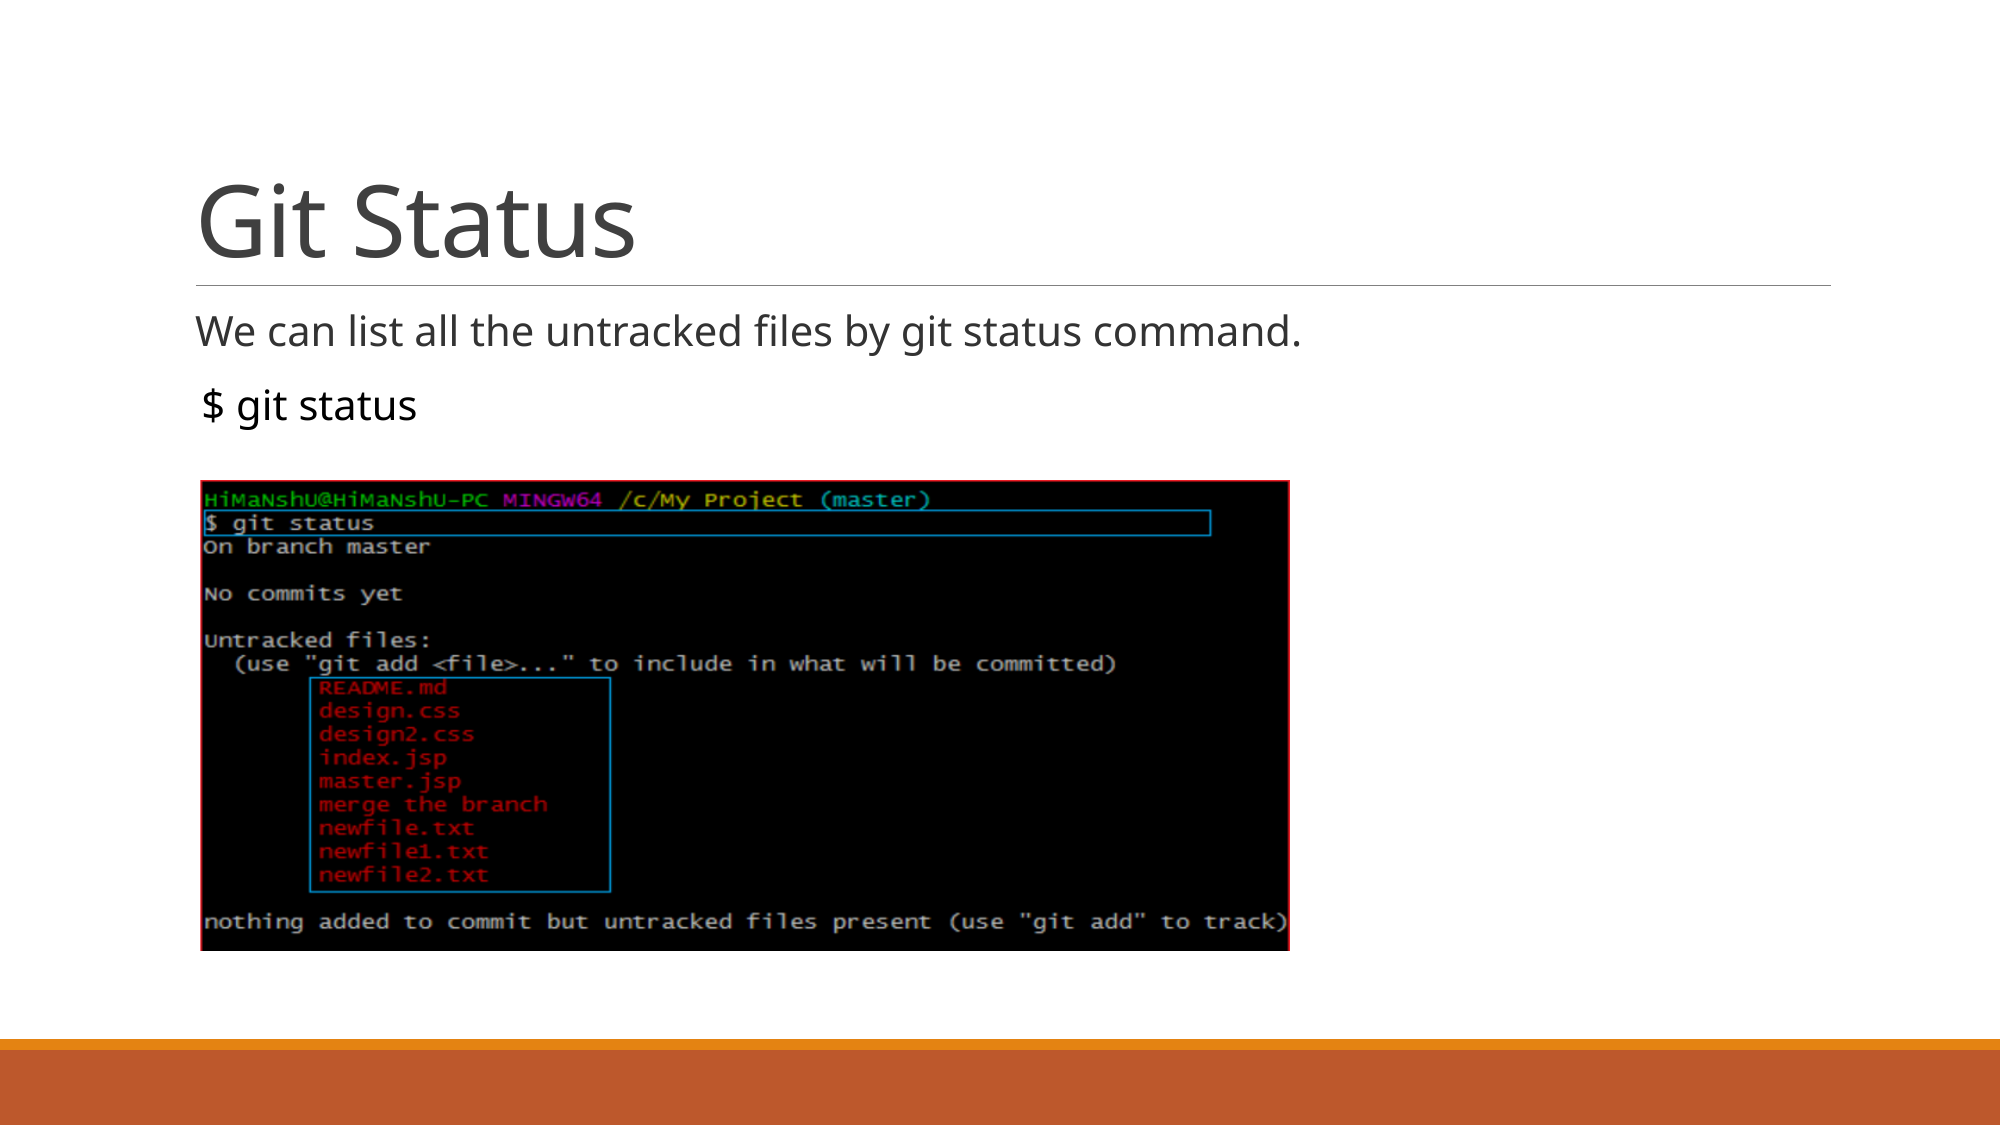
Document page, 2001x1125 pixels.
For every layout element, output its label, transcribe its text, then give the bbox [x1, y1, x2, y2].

list We can list all the untracked files by git status command. $ git status [180, 302, 1830, 963]
title Git Status [180, 47, 1830, 285]
picture [198, 479, 1291, 952]
